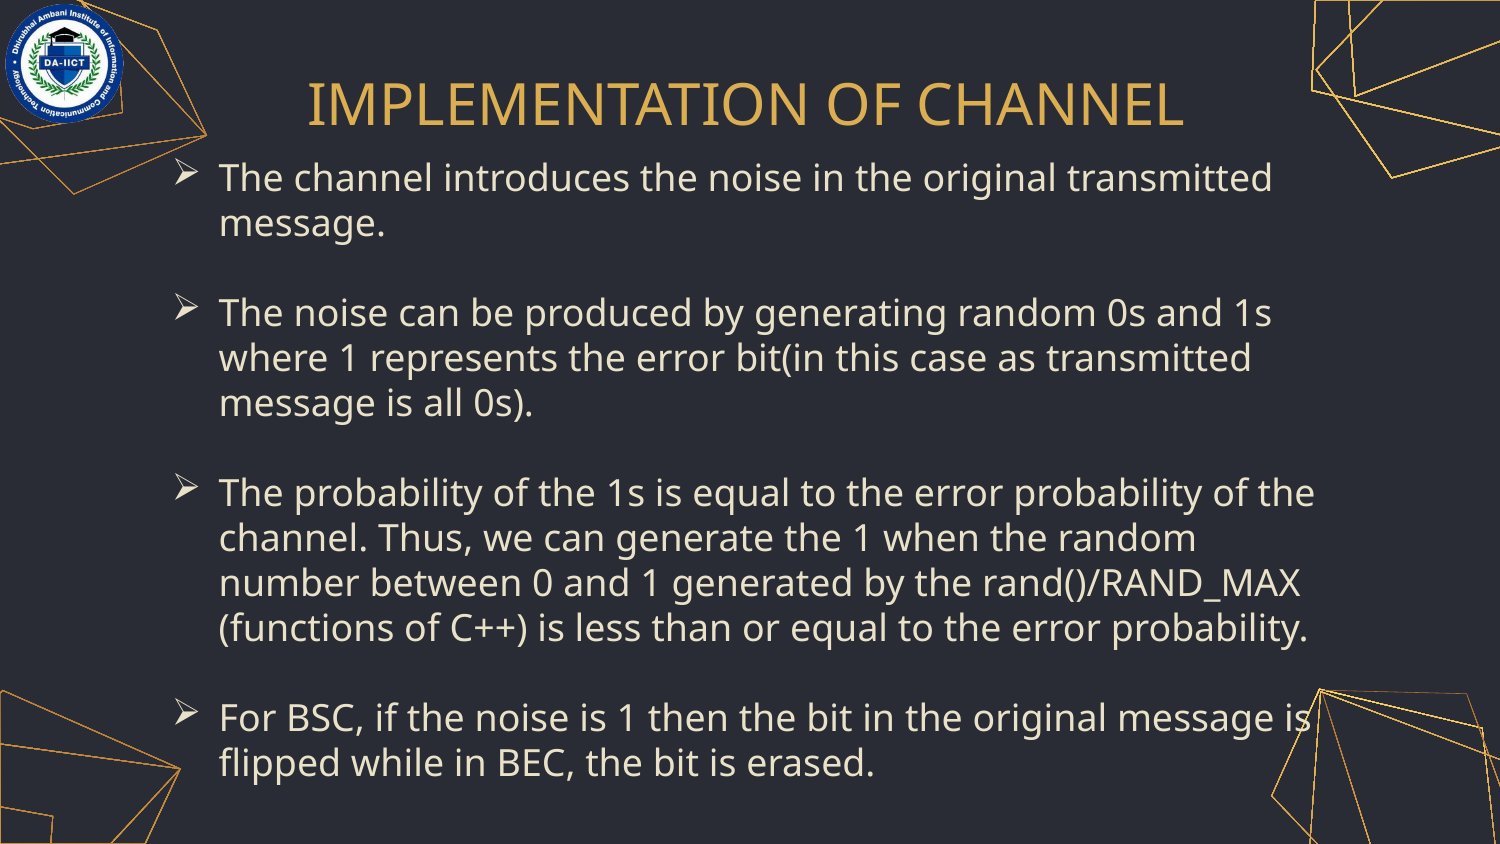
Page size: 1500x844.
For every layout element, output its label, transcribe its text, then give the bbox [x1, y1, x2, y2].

title IMPLEMENTATION OF CHANNEL [278, 66, 1215, 138]
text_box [0, 0, 208, 249]
text_box The channel introduces the noise in the original transmitted message. The noise can be produced by generating random 0s and 1s where 1 represents the error bit(in this case as transmitted message is all 0s). The probability of the 1s is equal to the error probability of the channel. Thus, we can generate the 1 when the random number between 0 and 1 generated by the rand()/RAND_MAX (functions of C++) is less than or equal to the error probability. For BSC, if the noise is 1 then the bit in the original message is flipped while in BEC, the bit is erased. [157, 146, 1336, 792]
picture [0, 0, 129, 125]
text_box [1221, 624, 1500, 844]
